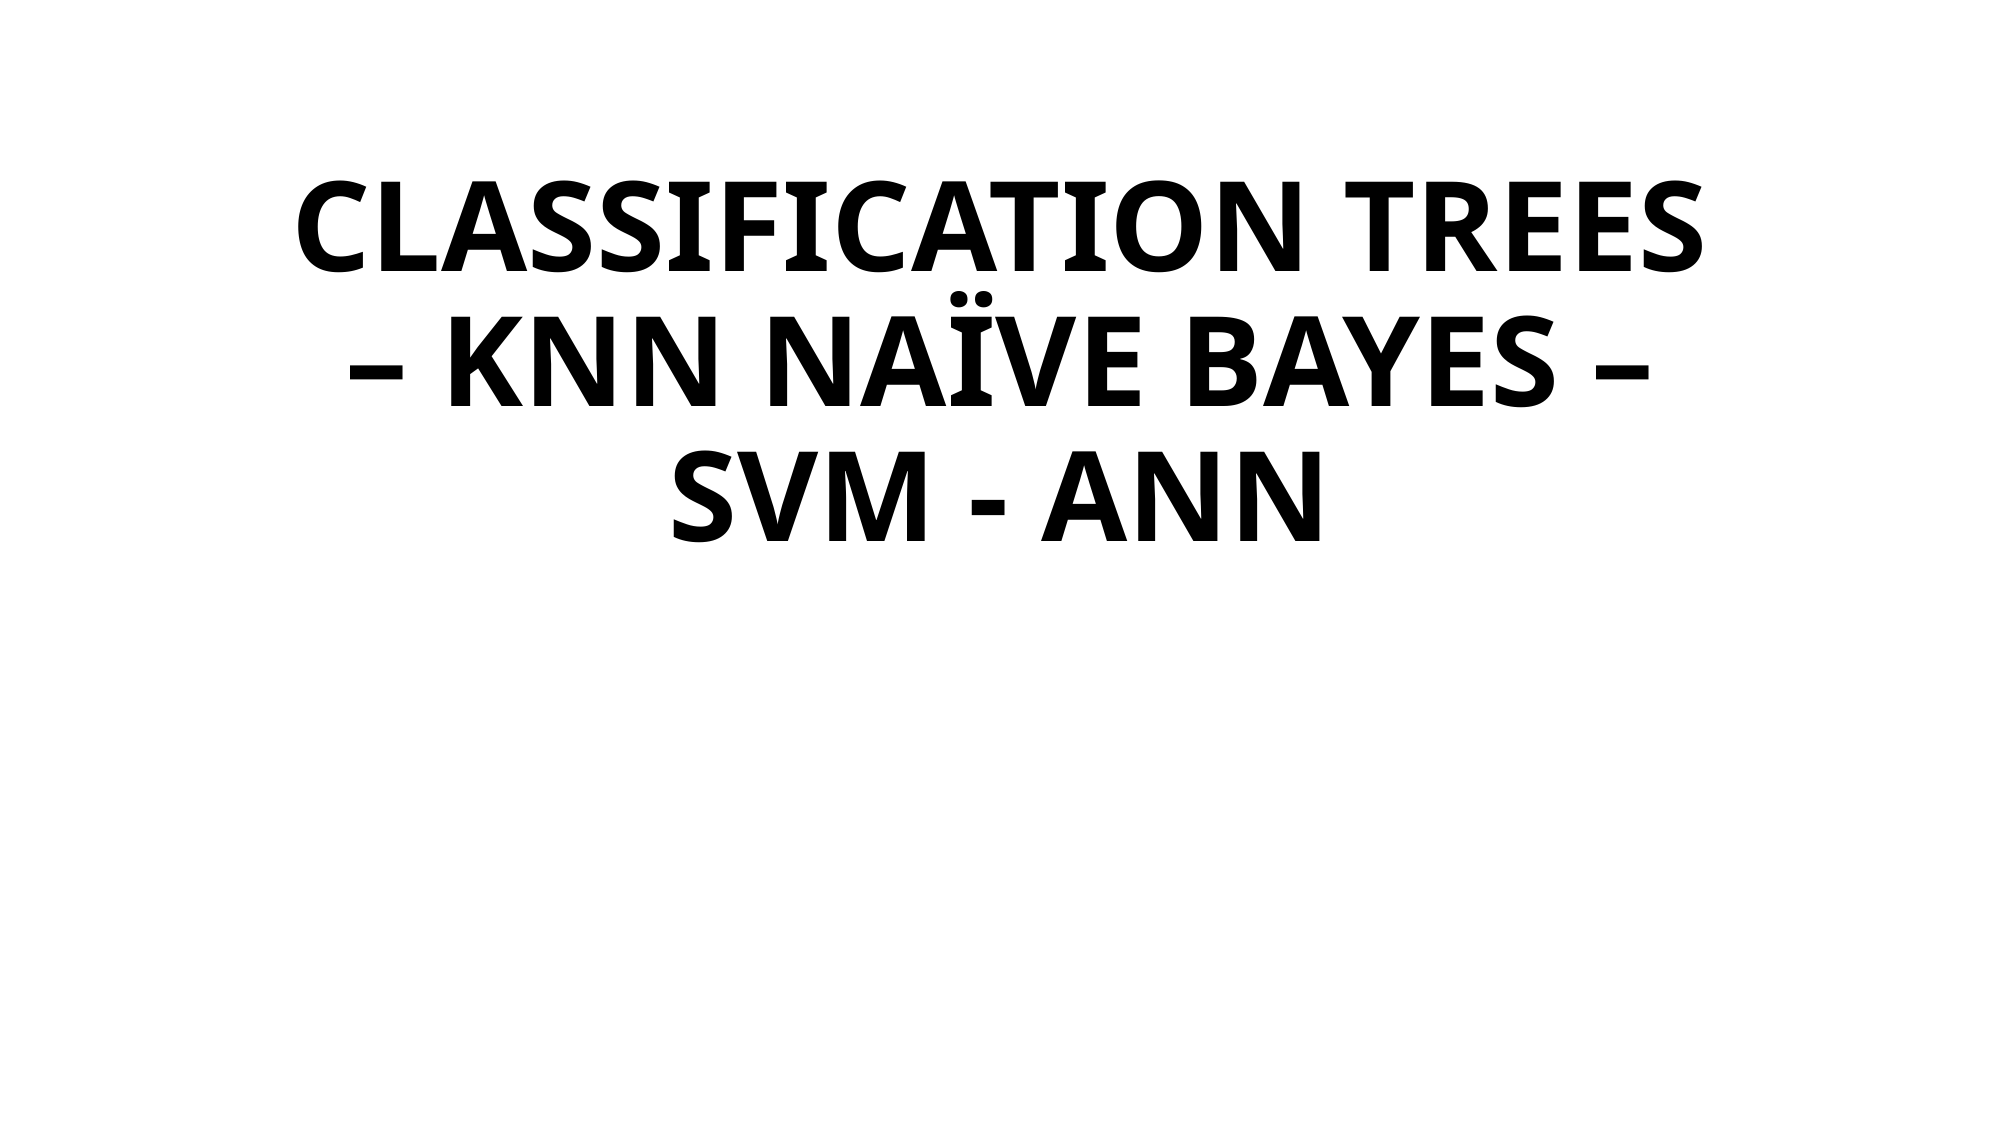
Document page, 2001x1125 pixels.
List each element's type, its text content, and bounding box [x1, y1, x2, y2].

title CLASSIFICATION TREES – KNN NAÏVE BAYES – SVM - ANN [249, 184, 1750, 576]
